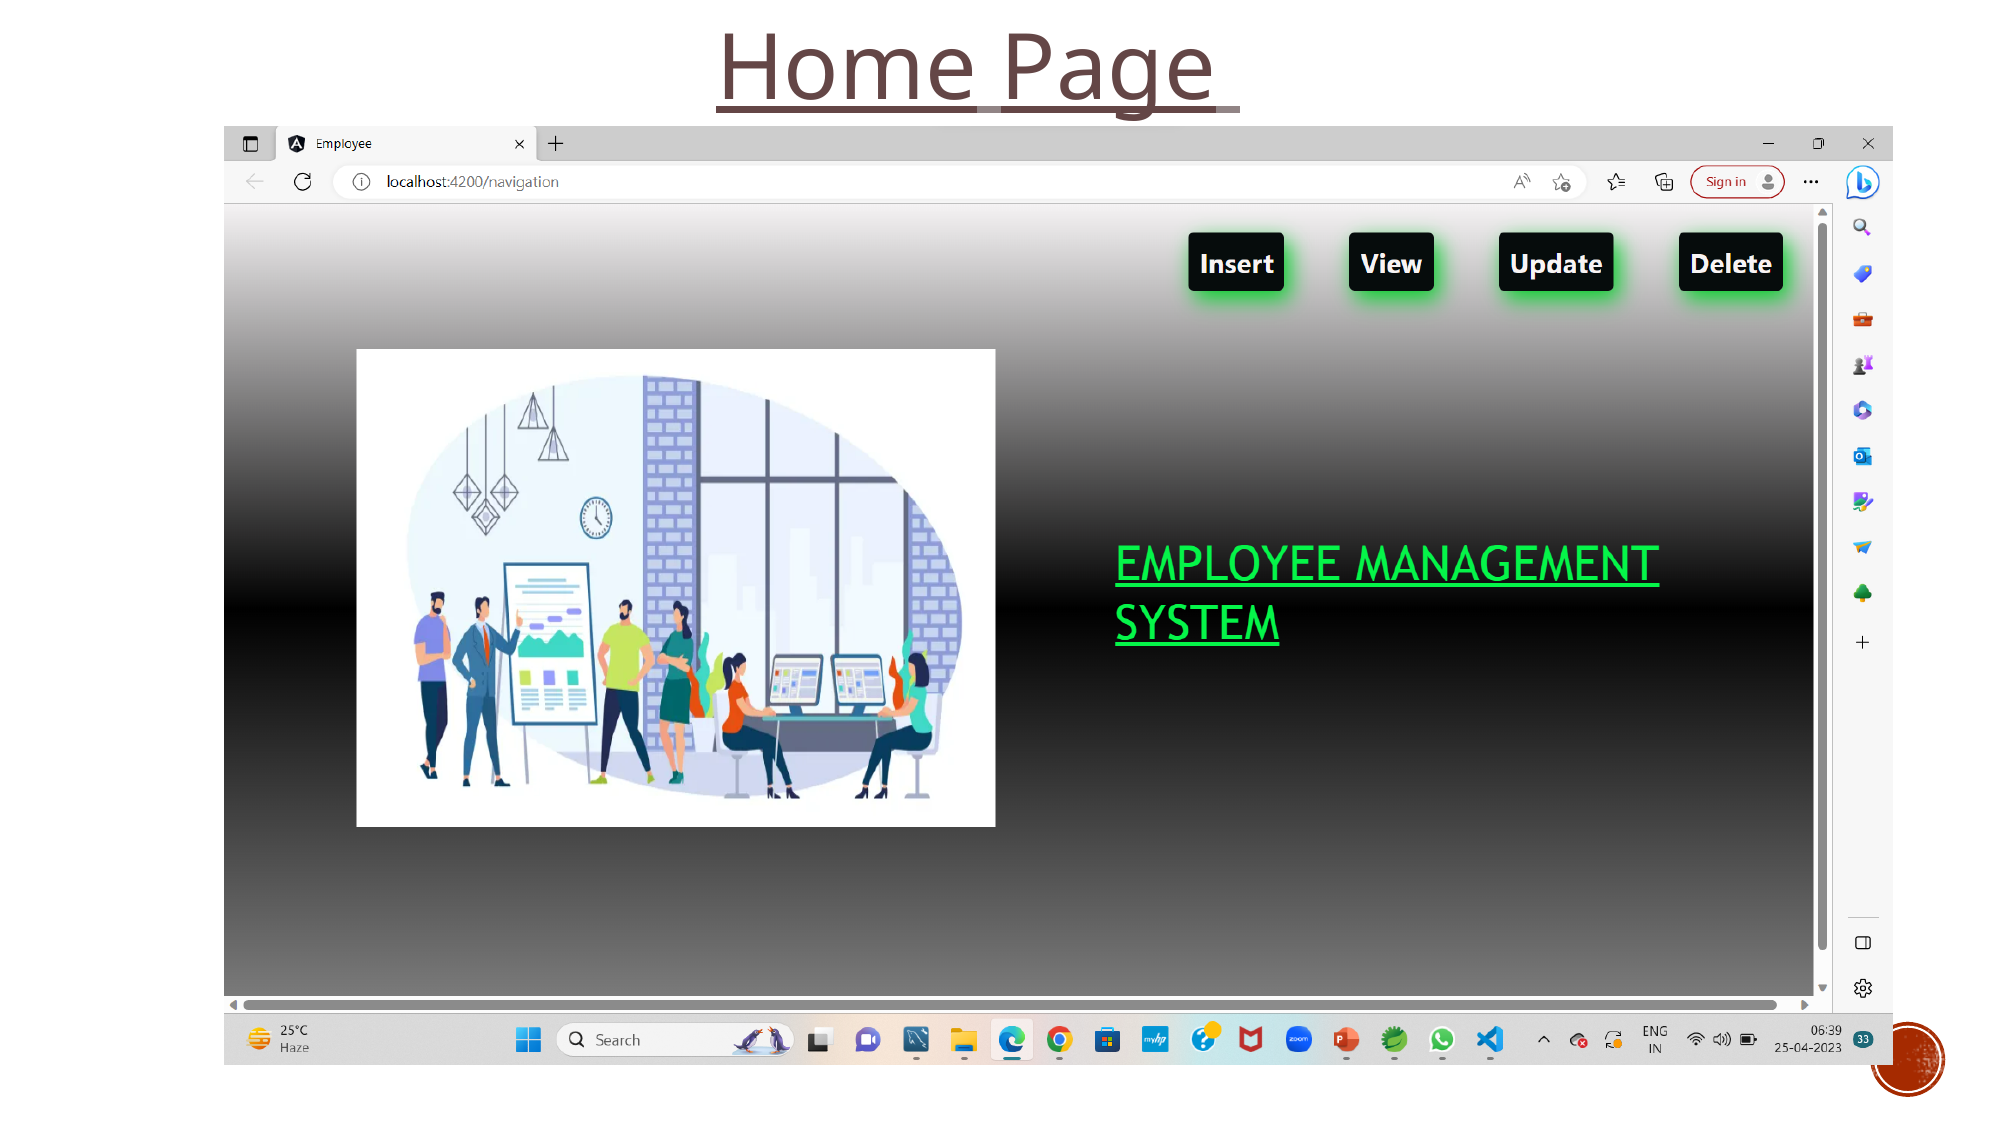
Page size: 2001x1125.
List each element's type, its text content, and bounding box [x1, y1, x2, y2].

text_box Home Page [701, 0, 1255, 125]
picture [224, 126, 1893, 1065]
